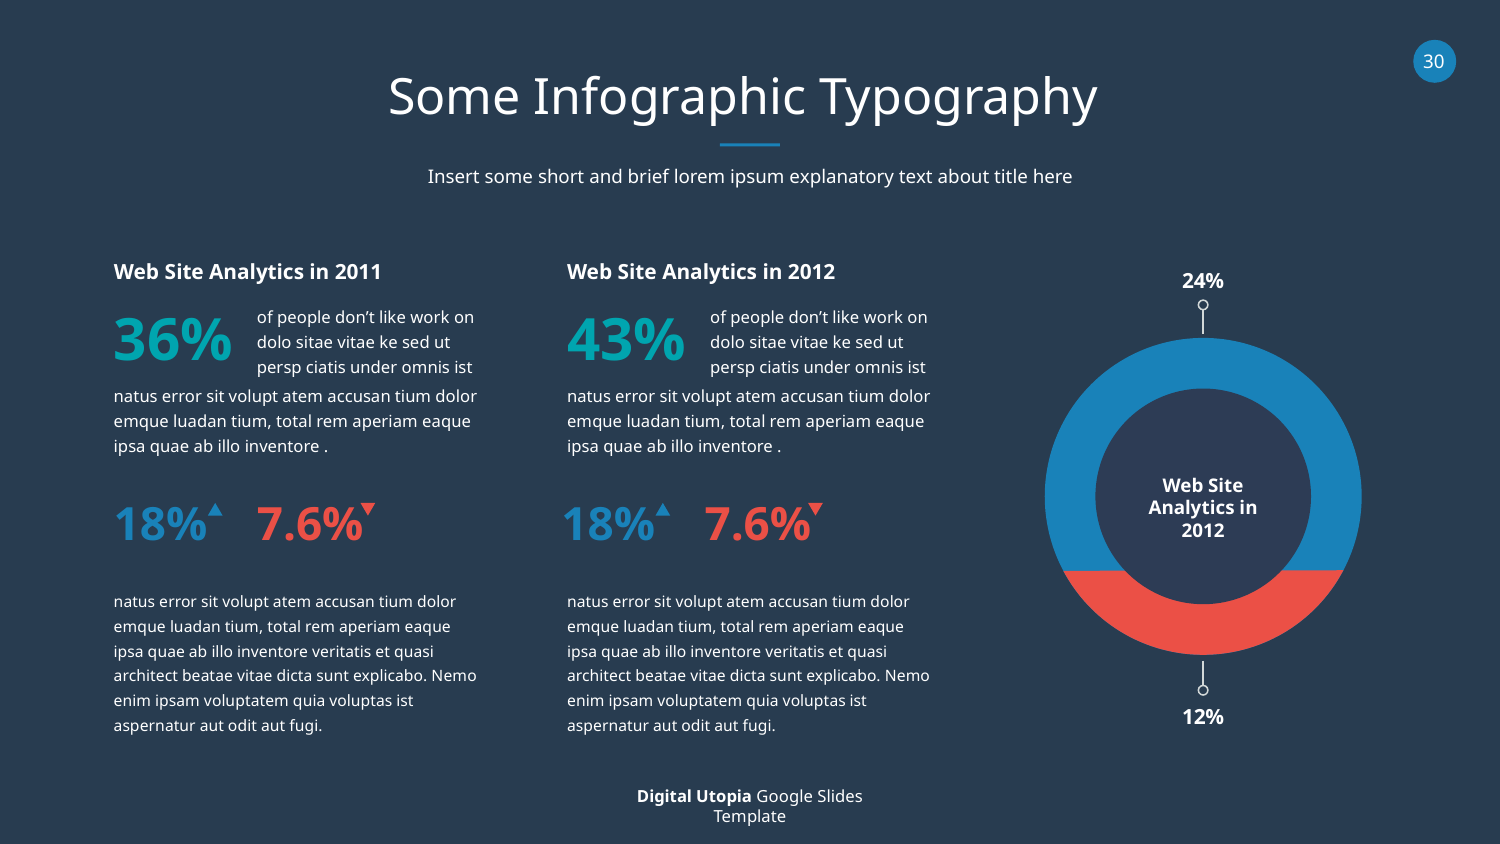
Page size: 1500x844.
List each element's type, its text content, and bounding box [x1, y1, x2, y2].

text_box natus error sit volupt atem accusan tium dolor emque luadan tium, total rem aperiam eaque ipsa quae ab illo inventore veritatis et quasi architect beatae vitae dicta sunt explicabo. Nemo enim ipsam voluptatem quia voluptas ist aspernatur aut odit aut fugi. [113, 586, 480, 712]
text_box Web Site Analytics in 2012 [567, 258, 933, 284]
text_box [561, 494, 823, 551]
text_box 36% [113, 301, 247, 373]
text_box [1044, 337, 1362, 656]
text_box 24% [1122, 267, 1284, 293]
text_box 43% [567, 301, 700, 373]
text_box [113, 494, 376, 551]
text_box natus error sit volupt atem accusan tium dolor emque luadan tium, total rem aperiam eaque ipsa quae ab illo inventore . [566, 381, 933, 454]
text_box natus error sit volupt atem accusan tium dolor emque luadan tium, total rem aperiam eaque ipsa quae ab illo inventore veritatis et quasi architect beatae vitae dicta sunt explicabo. Nemo enim ipsam voluptatem quia voluptas ist aspernatur aut odit aut fugi. [566, 586, 933, 712]
text_box of people don’t like work on dolo sitae vitae ke sed ut persp ciatis under omnis ist [710, 301, 932, 378]
text_box natus error sit volupt atem accusan tium dolor emque luadan tium, total rem aperiam eaque ipsa quae ab illo inventore . [113, 381, 480, 457]
list Some Infographic Typography [112, 64, 1388, 131]
list Insert some short and brief lorem ipsum explanatory text about title here [112, 164, 1388, 190]
text_box of people don’t like work on dolo sitae vitae ke sed ut persp ciatis under omnis ist [256, 301, 479, 378]
text_box 12% [1122, 703, 1284, 729]
text_box Web Site Analytics in 2011 [113, 258, 479, 284]
text_box [1198, 300, 1208, 310]
text_box [1198, 686, 1208, 696]
